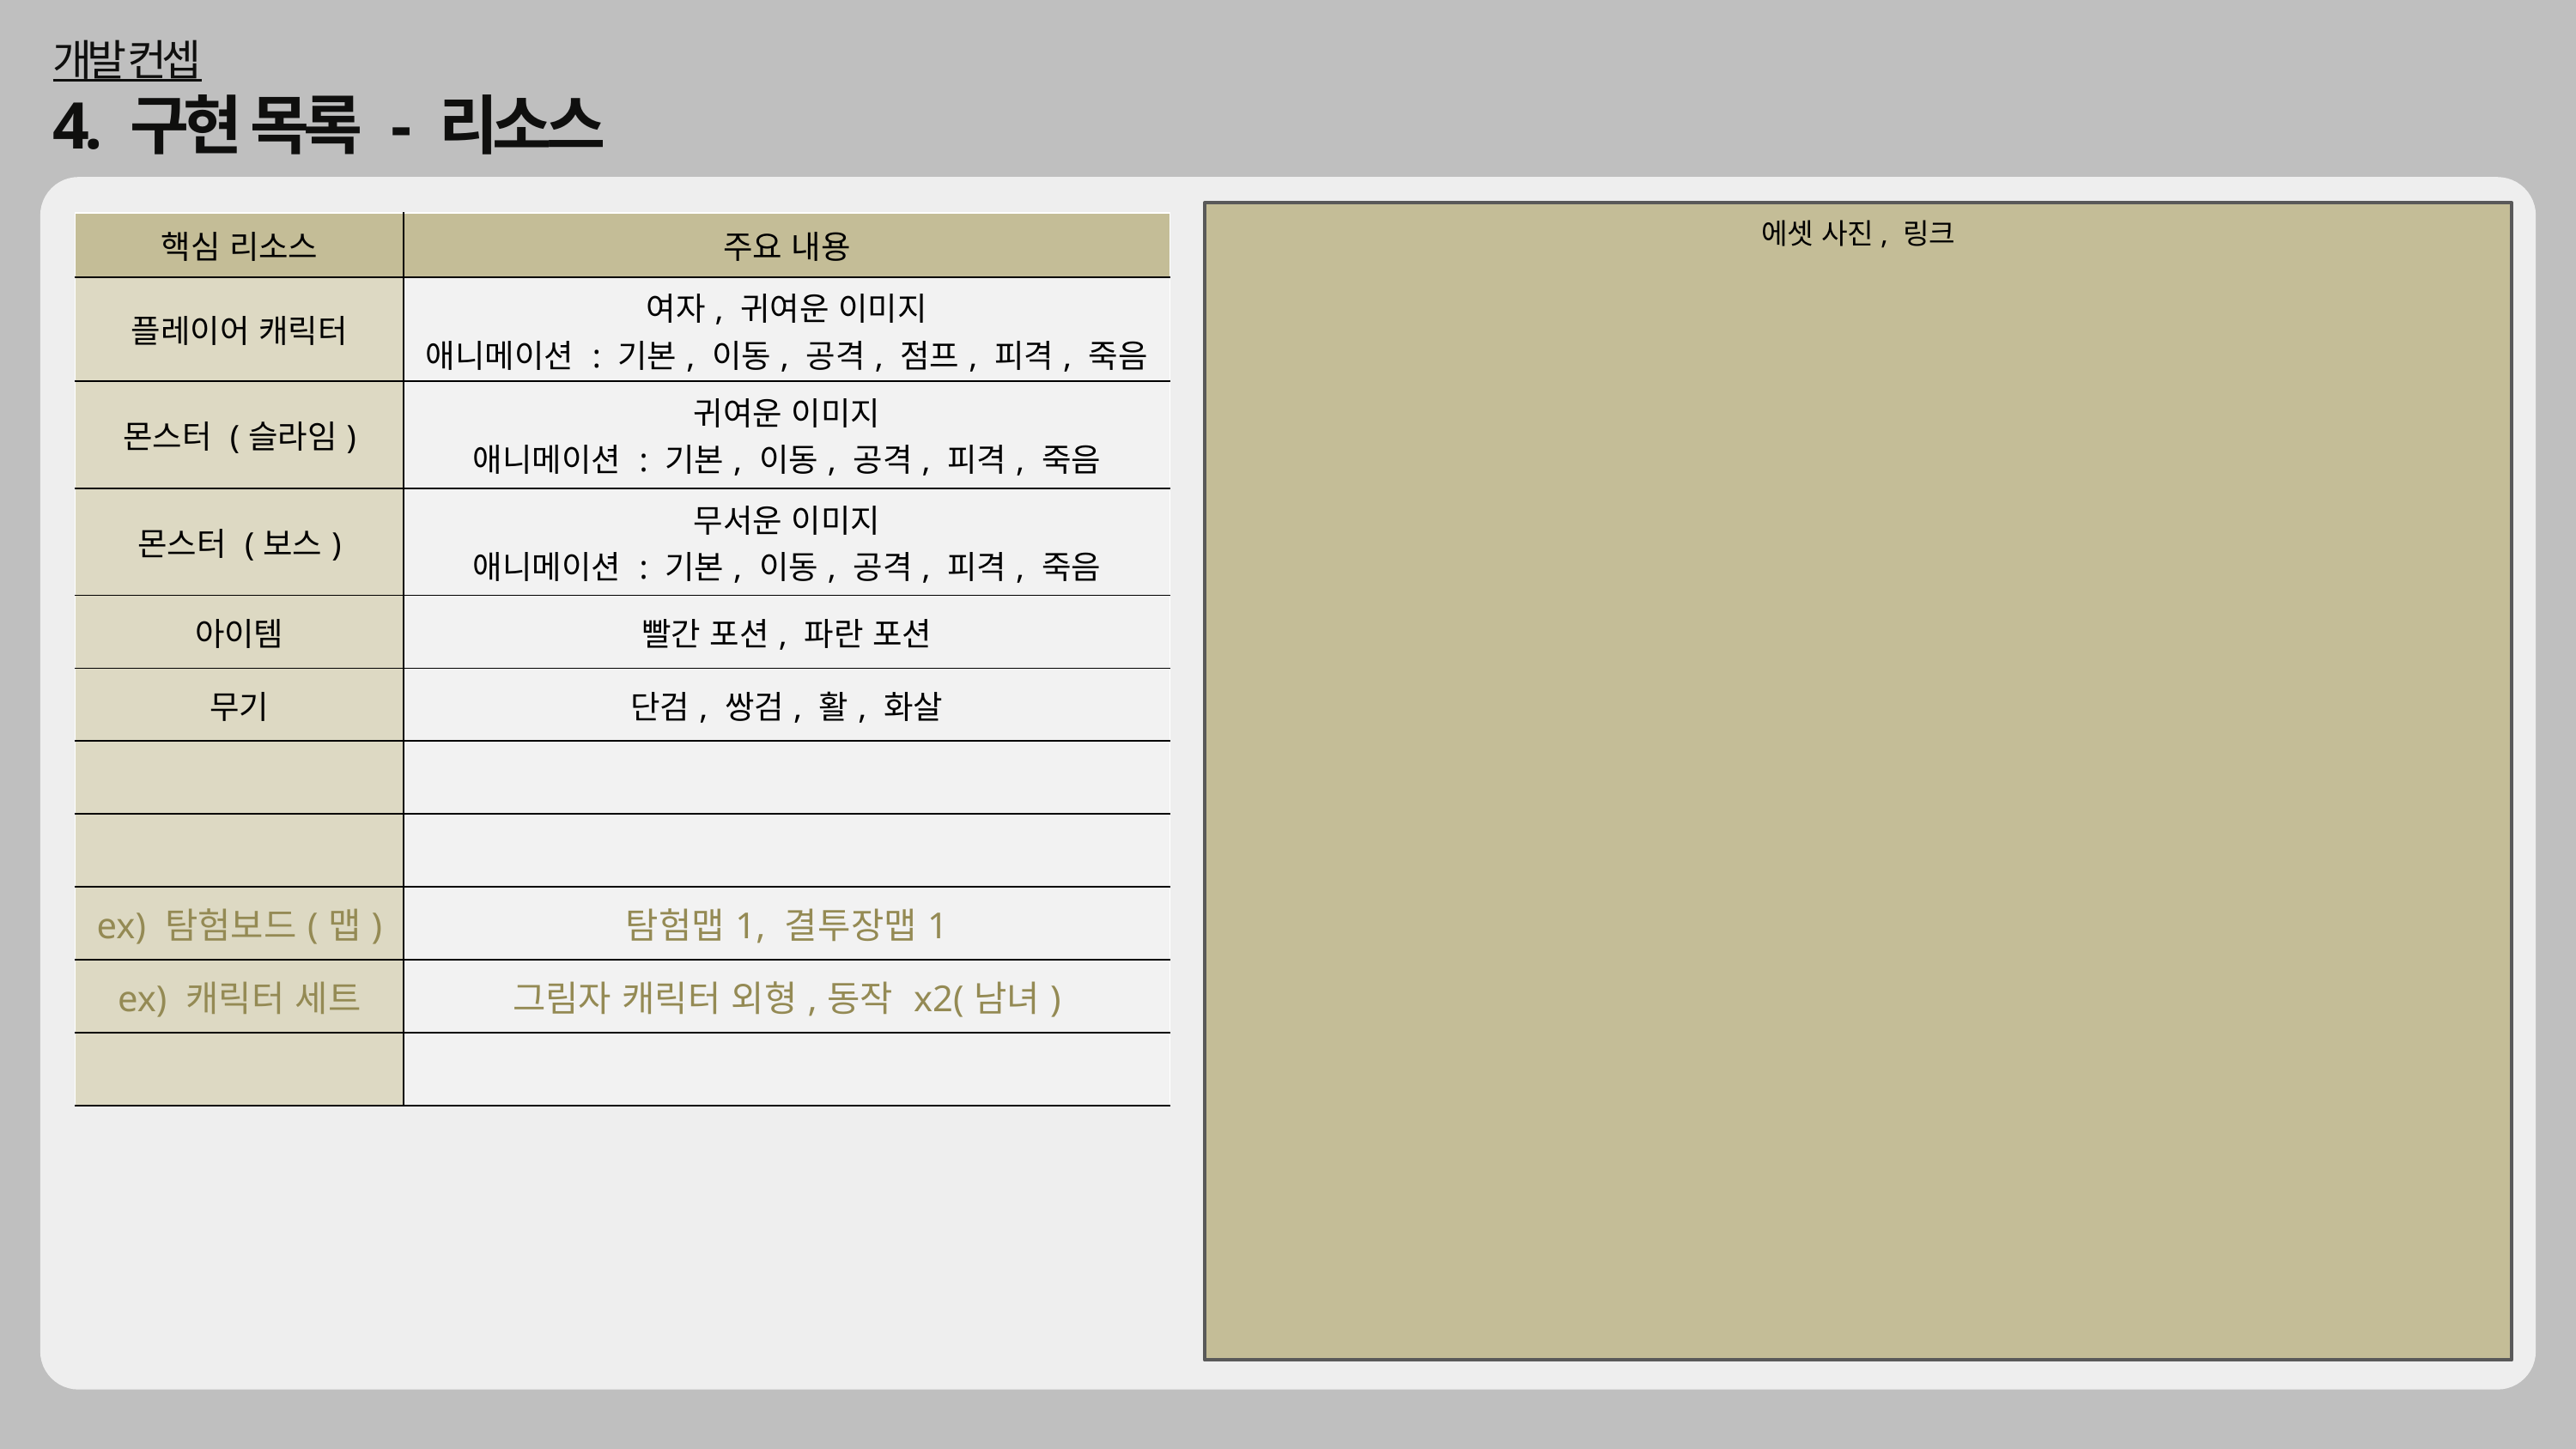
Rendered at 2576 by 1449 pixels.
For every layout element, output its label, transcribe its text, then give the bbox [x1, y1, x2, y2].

table_cell 단검, 쌍검, 활, 화살 [404, 669, 1170, 740]
table_cell 플레이어 캐릭터 [76, 278, 403, 380]
table_cell [404, 1034, 1170, 1105]
table_cell 여자, 귀여운 이미지 애니메이션 : 기본, 이동, 공격, 점프, 피격, 죽음 [404, 278, 1170, 380]
table_cell 빨간 포션, 파란 포션 [404, 596, 1170, 668]
table_cell 몬스터 (보스) [76, 489, 403, 595]
table_cell [76, 1034, 403, 1105]
table_cell [404, 815, 1170, 886]
table_cell 무기 [76, 669, 403, 740]
table_cell 귀여운 이미지 애니메이션 : 기본, 이동, 공격, 피격, 죽음 [404, 382, 1170, 488]
text_box 에셋 사진, 링크 [1203, 201, 2513, 1361]
table_header 핵심 리소스 [76, 214, 403, 276]
table_cell ex) 캐릭터 세트 [76, 961, 403, 1032]
table_cell [76, 815, 403, 886]
table_cell [76, 742, 403, 813]
text_box [38, 175, 2538, 1391]
table_cell 아이템 [76, 596, 403, 668]
table_cell 무서운 이미지 애니메이션 : 기본, 이동, 공격, 피격, 죽음 [404, 489, 1170, 595]
table_cell 탐험맵1, 결투장맵1 [404, 888, 1170, 959]
table_cell 그림자 캐릭터 외형,동작 x2(남녀) [404, 961, 1170, 1032]
text_box 개발 컨셉 4. 구현 목록 - 리소스 [39, 26, 848, 168]
table_header 주요 내용 [404, 214, 1170, 276]
table_cell 몬스터 (슬라임) [76, 382, 403, 488]
table_cell [404, 742, 1170, 813]
table_cell ex) 탐험보드(맵) [76, 888, 403, 959]
